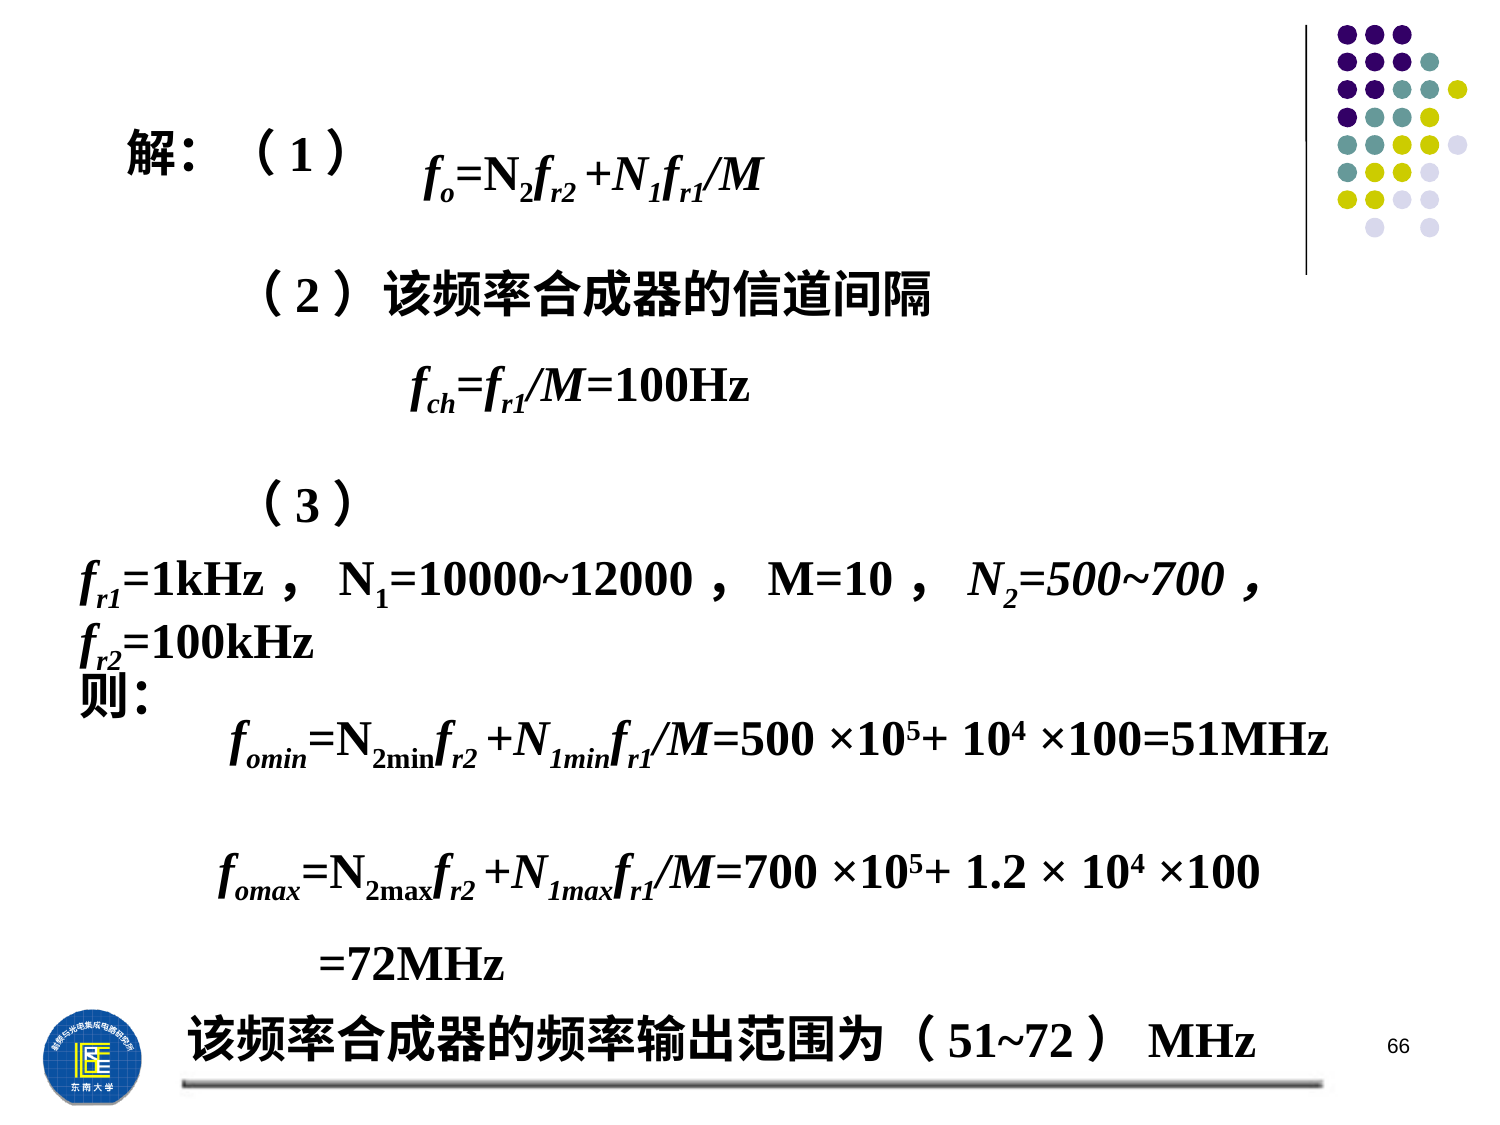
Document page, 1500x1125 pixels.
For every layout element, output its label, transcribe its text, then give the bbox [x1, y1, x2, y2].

text_box fr1=1kHz，N1=10000~12000，M=10，N2=500~700， fr2=100kHz [64, 544, 1500, 684]
text_box （2）该频率合成器的信道间隔 [218, 255, 1152, 330]
text_box 该频率合成器的频率输出范围为（51~72）MHz [171, 1000, 1489, 1075]
text_box fo=N2fr2 +N1fr1/M [408, 138, 861, 266]
text_box fomin=N2minfr2 +N1minfr1/M=500 ×105+ 104 ×100=51MHz [214, 704, 1500, 815]
text_box fch=fr1/M=100Hz [395, 349, 848, 465]
text_box fomax=N2maxfr2 +N1maxfr1/M=700 ×105+ 1.2 × 104 ×100 =72MHz [203, 815, 1500, 998]
text_box 则： [64, 656, 231, 732]
text_box 解：（1） [112, 113, 1040, 189]
picture [34, 999, 148, 1113]
text_box （3） [218, 465, 1152, 541]
picture [171, 1075, 1353, 1111]
slide_number 66 [1074, 1075, 1426, 1101]
